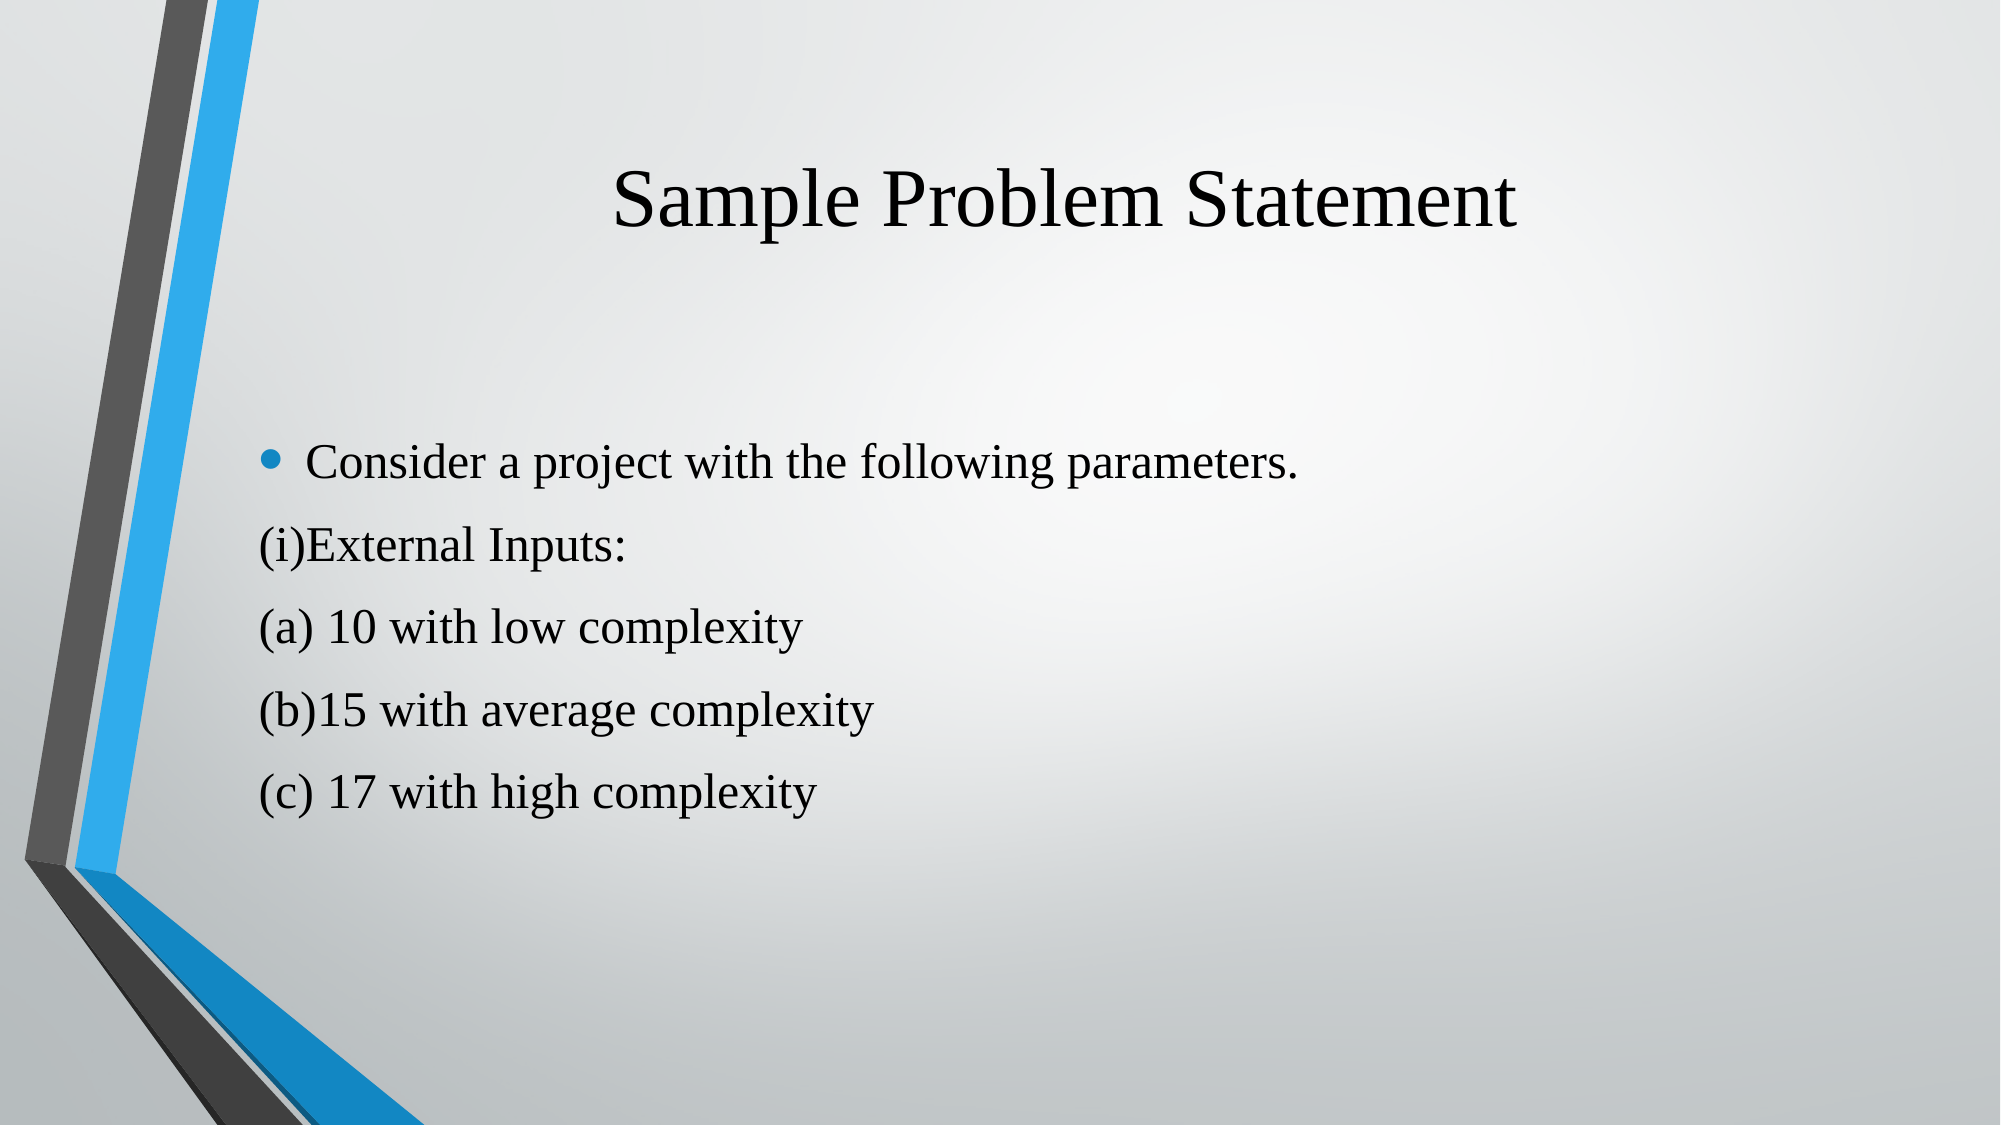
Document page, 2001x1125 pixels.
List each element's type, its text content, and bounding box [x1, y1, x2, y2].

title Sample Problem Statement [243, 112, 1887, 274]
list Consider a project with the following parameters. (i)External Inputs: (a) 10 with low complexity (b)15 with average complexity (c) 17 with high complexity [243, 296, 1887, 950]
